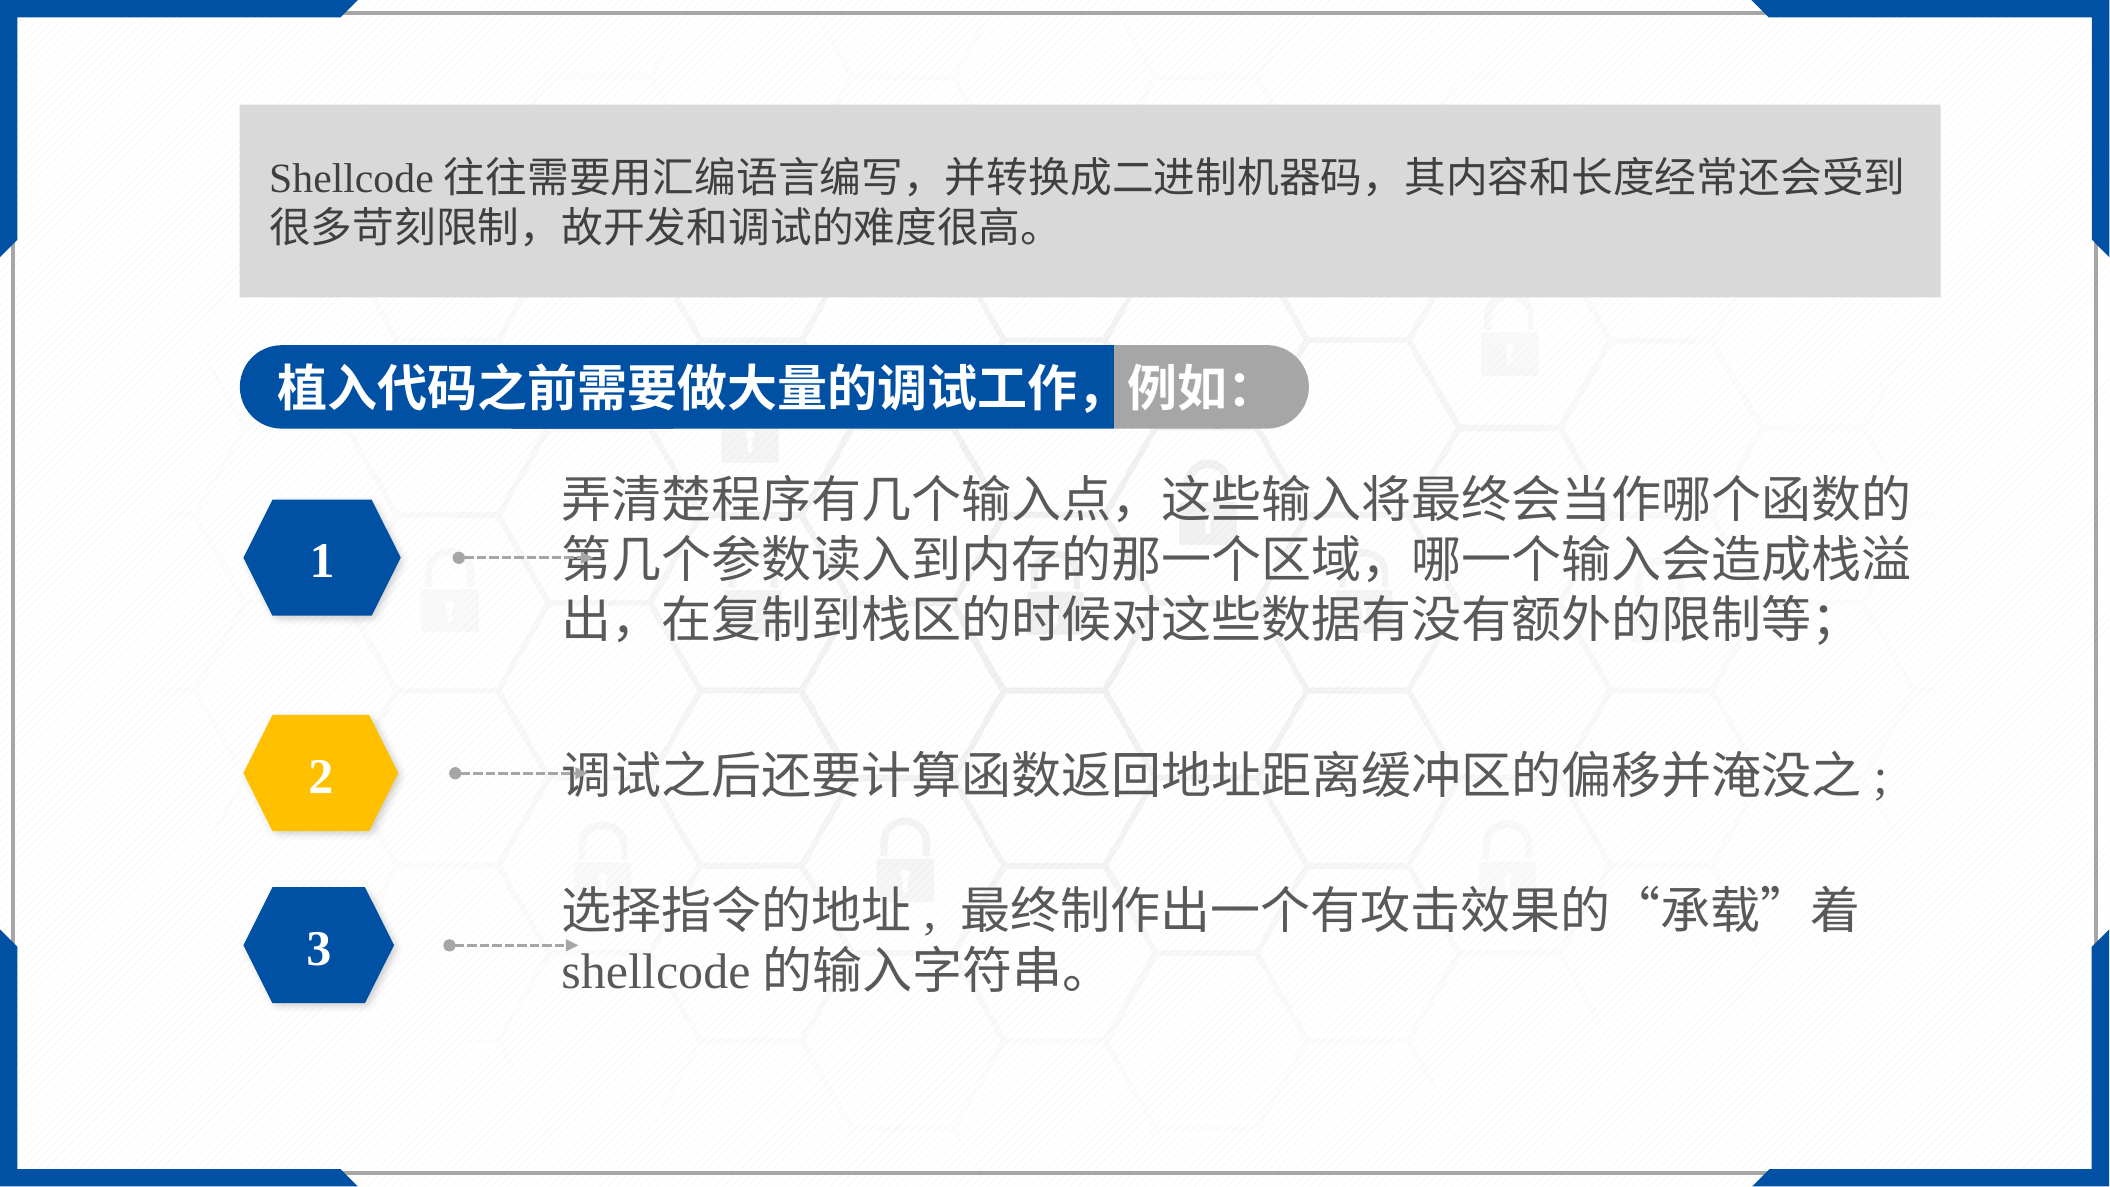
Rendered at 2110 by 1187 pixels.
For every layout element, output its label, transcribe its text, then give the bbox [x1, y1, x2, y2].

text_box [239, 345, 1309, 429]
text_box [243, 714, 1917, 832]
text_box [243, 459, 1945, 657]
text_box Shellcode往往需要用汇编语言编写，并转换成二进制机器码，其内容和长度经常还会受到很多苛刻限制，故开发和调试的难度很高。 [239, 104, 1941, 298]
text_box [243, 870, 1917, 1043]
picture [80, 0, 2029, 1187]
